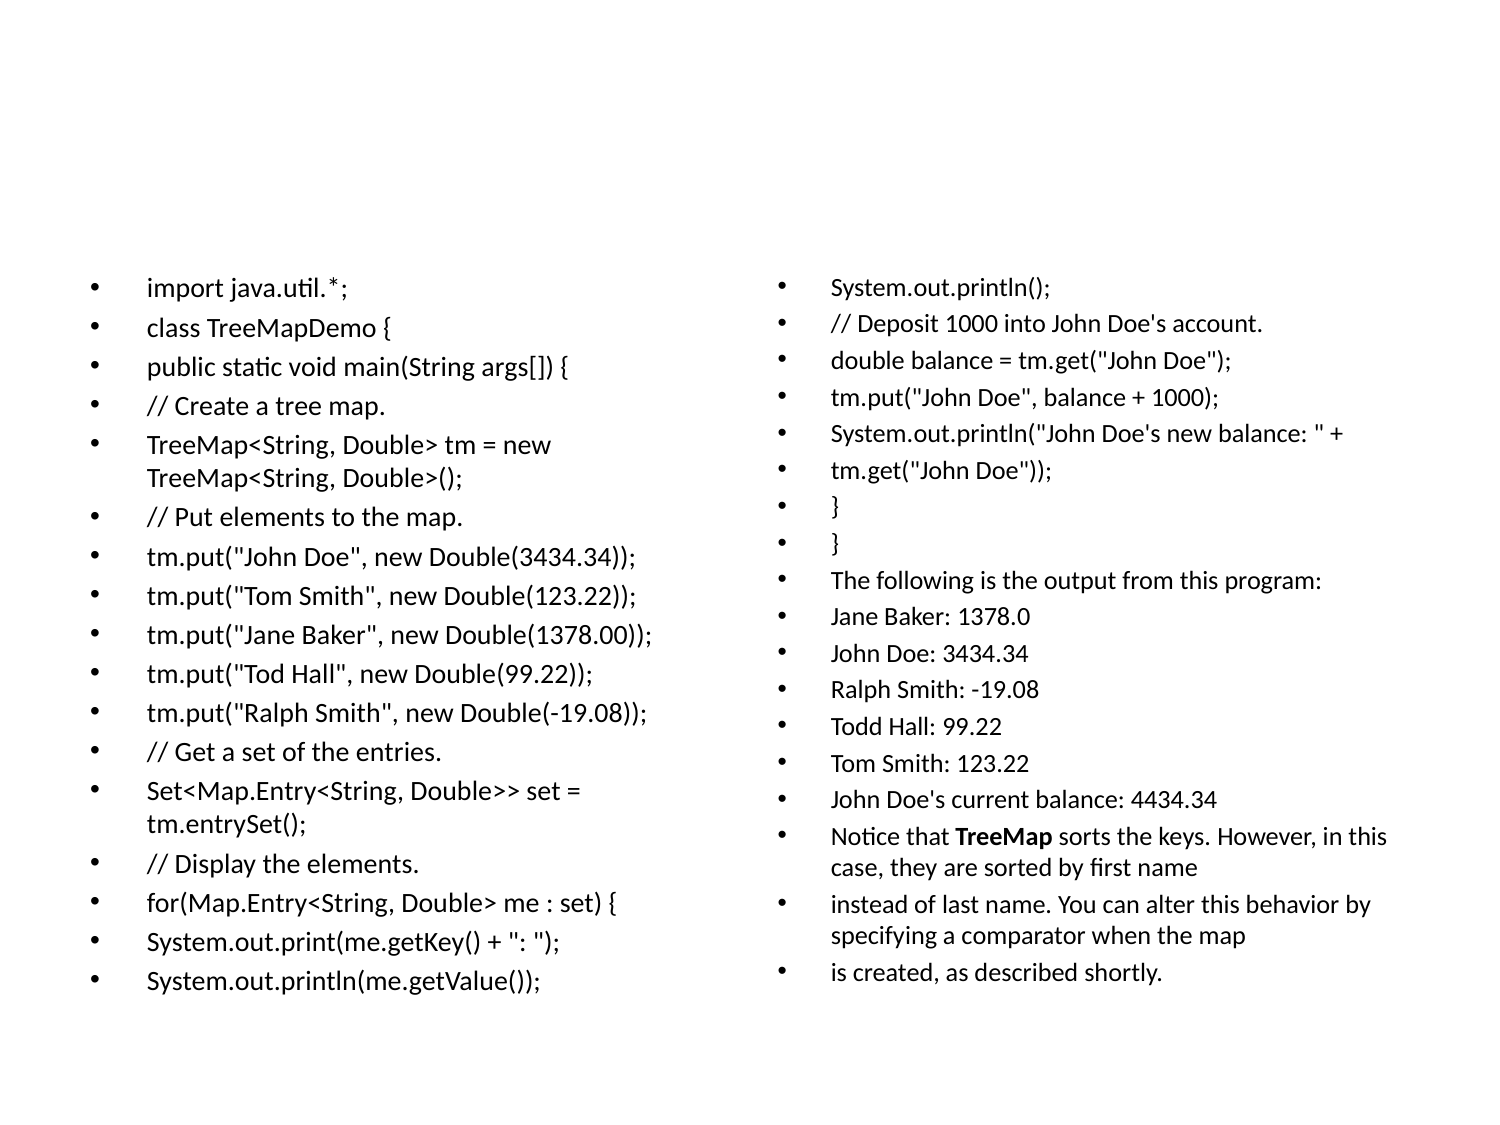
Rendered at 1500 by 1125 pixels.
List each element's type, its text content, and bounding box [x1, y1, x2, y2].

list System.out.println(); // Deposit 1000 into John Doe's account. double balance = tm.get("John Doe"); tm.put("John Doe", balance + 1000); System.out.println("John Doe's new balance: " + tm.get("John Doe")); } } The following is the output from this program: Jane Baker: 1378.0 John Doe: 3434.34 Ralph Smith: -19.08 Todd Hall: 99.22 Tom Smith: 123.22 John Doe's current balance: 4434.34 Notice that TreeMap sorts the keys. However, in this case, they are sorted by first name instead of last name. You can alter this behavior by specifying a comparator when the map is created, as described shortly. [762, 262, 1425, 1005]
list import java.util.*; class TreeMapDemo { public static void main(String args[]) { // Create a tree map. TreeMap<String, Double> tm = new TreeMap<String, Double>(); // Put elements to the map. tm.put("John Doe", new Double(3434.34)); tm.put("Tom Smith", new Double(123.22)); tm.put("Jane Baker", new Double(1378.00)); tm.put("Tod Hall", new Double(99.22)); tm.put("Ralph Smith", new Double(-19.08)); // Get a set of the entries. Set<Map.Entry<String, Double>> set = tm.entrySet(); // Display the elements. for(Map.Entry<String, Double> me : set) { System.out.print(me.getKey() + ": "); System.out.println(me.getValue()); [75, 262, 738, 1005]
